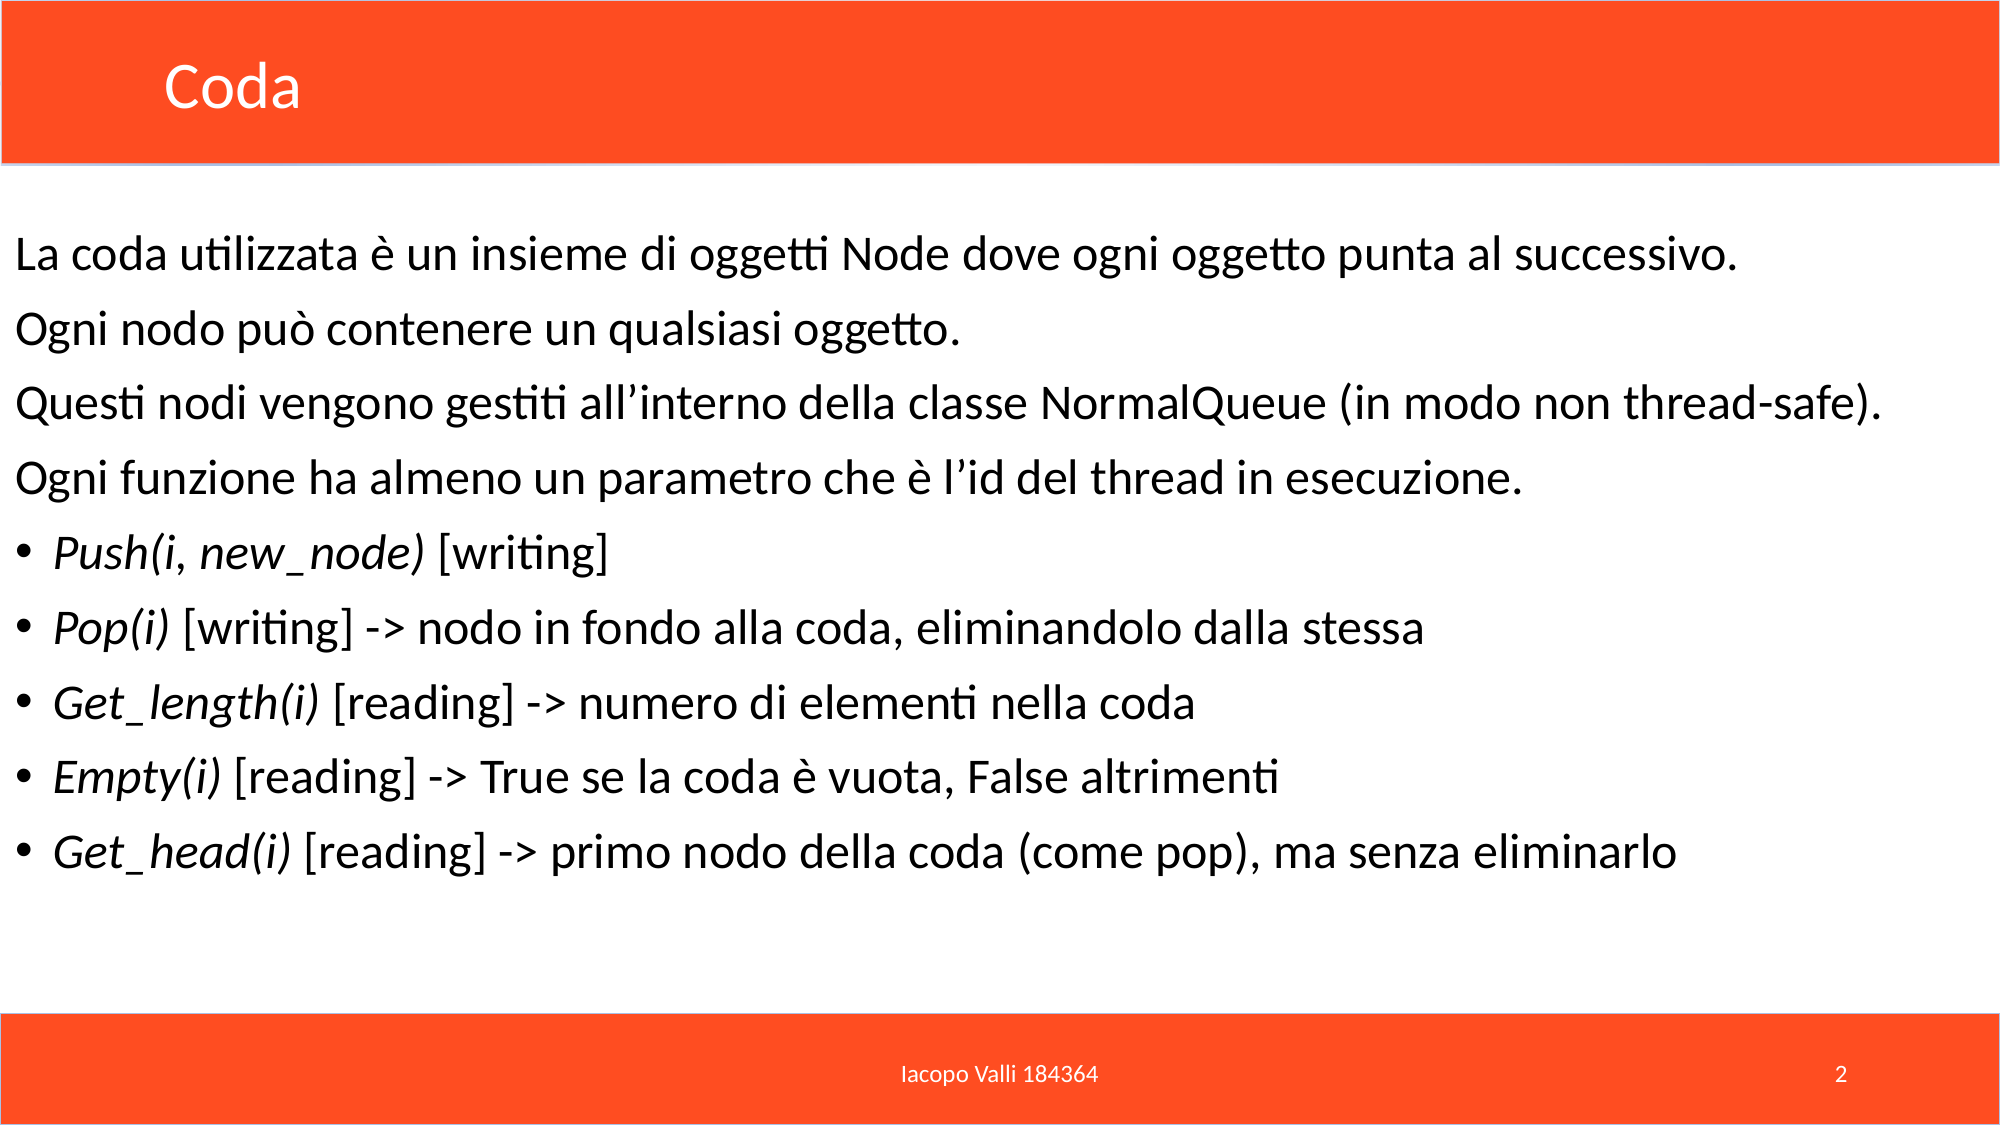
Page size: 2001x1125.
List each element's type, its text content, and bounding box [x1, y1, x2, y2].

picture [0, 0, 2000, 166]
footer Iacopo Valli 184364 [662, 1042, 1338, 1103]
slide_number 2 [1412, 1042, 1863, 1103]
list La coda utilizzata è un insieme di oggetti Node dove ogni oggetto punta al successivo. Ogni nodo può contenere un qualsiasi oggetto. Questi nodi vengono gestiti all’interno della classe NormalQueue (in modo non thread-safe). Ogni funzione ha almeno un parametro che è l’id del thread in esecuzione. Push(i, new_node) [writing] Pop(i) [writing] -> nodo in fondo alla coda, eliminandolo dalla stessa Get_length(i) [reading] -> numero di elementi nella coda Empty(i) [reading] -> True se la coda è vuota, False altrimenti Get_head(i) [reading] -> primo nodo della coda (come pop), ma senza eliminarlo [0, 219, 2000, 963]
text_box [0, 1013, 2000, 1125]
